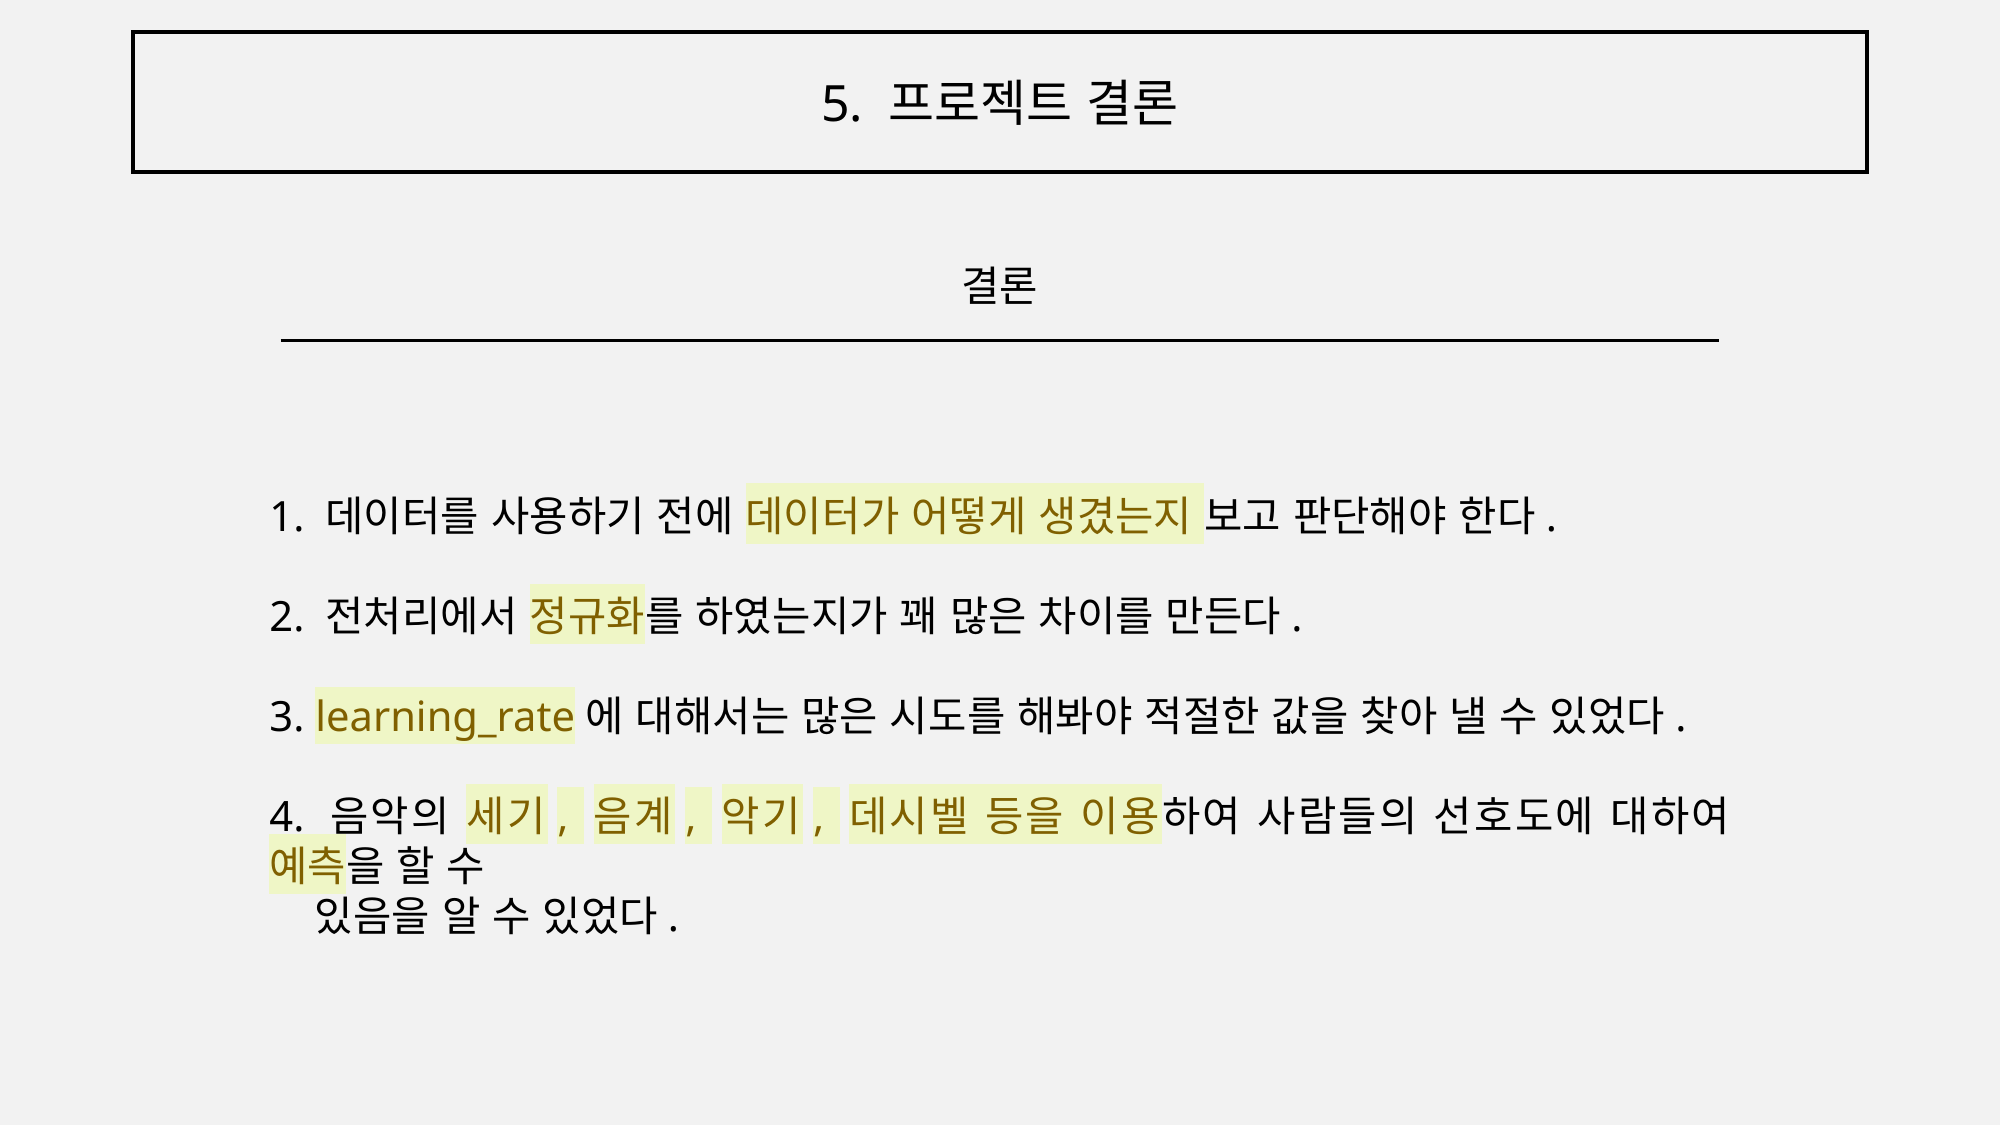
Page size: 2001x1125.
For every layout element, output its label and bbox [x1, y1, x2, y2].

text_box [254, 252, 1746, 933]
text_box [133, 32, 1867, 173]
